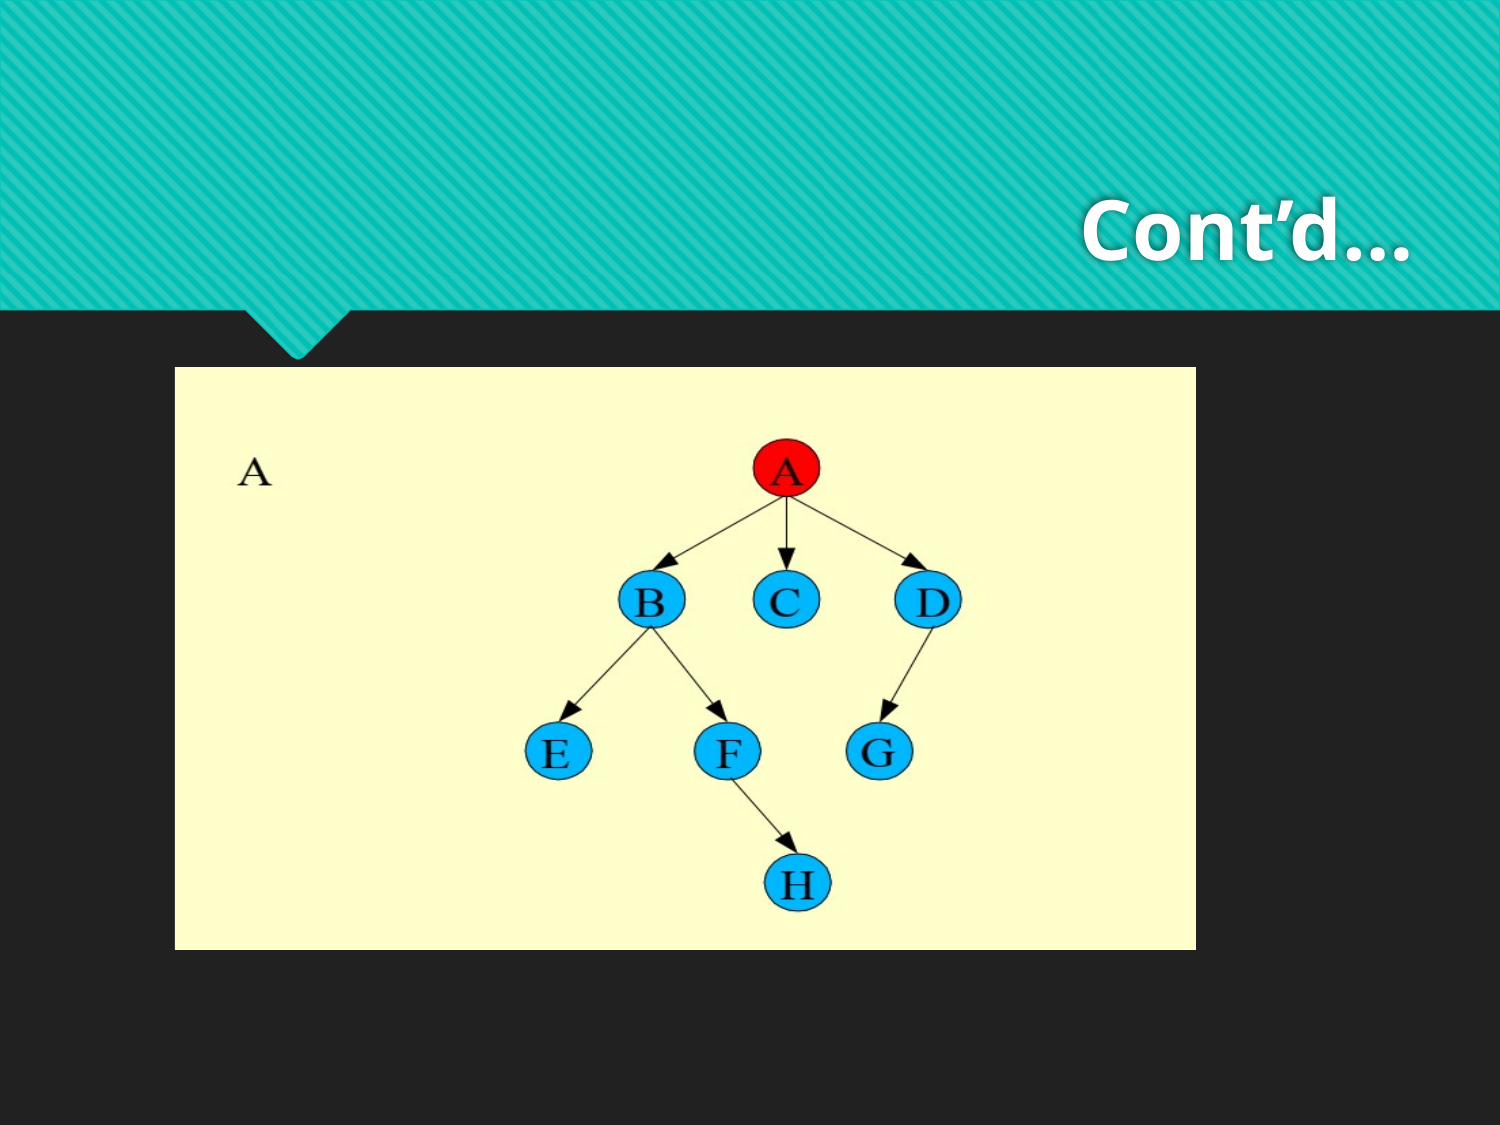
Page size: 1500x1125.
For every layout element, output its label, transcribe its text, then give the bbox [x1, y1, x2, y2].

text_box [174, 367, 1196, 950]
title Cont’d… [72, 88, 1498, 278]
